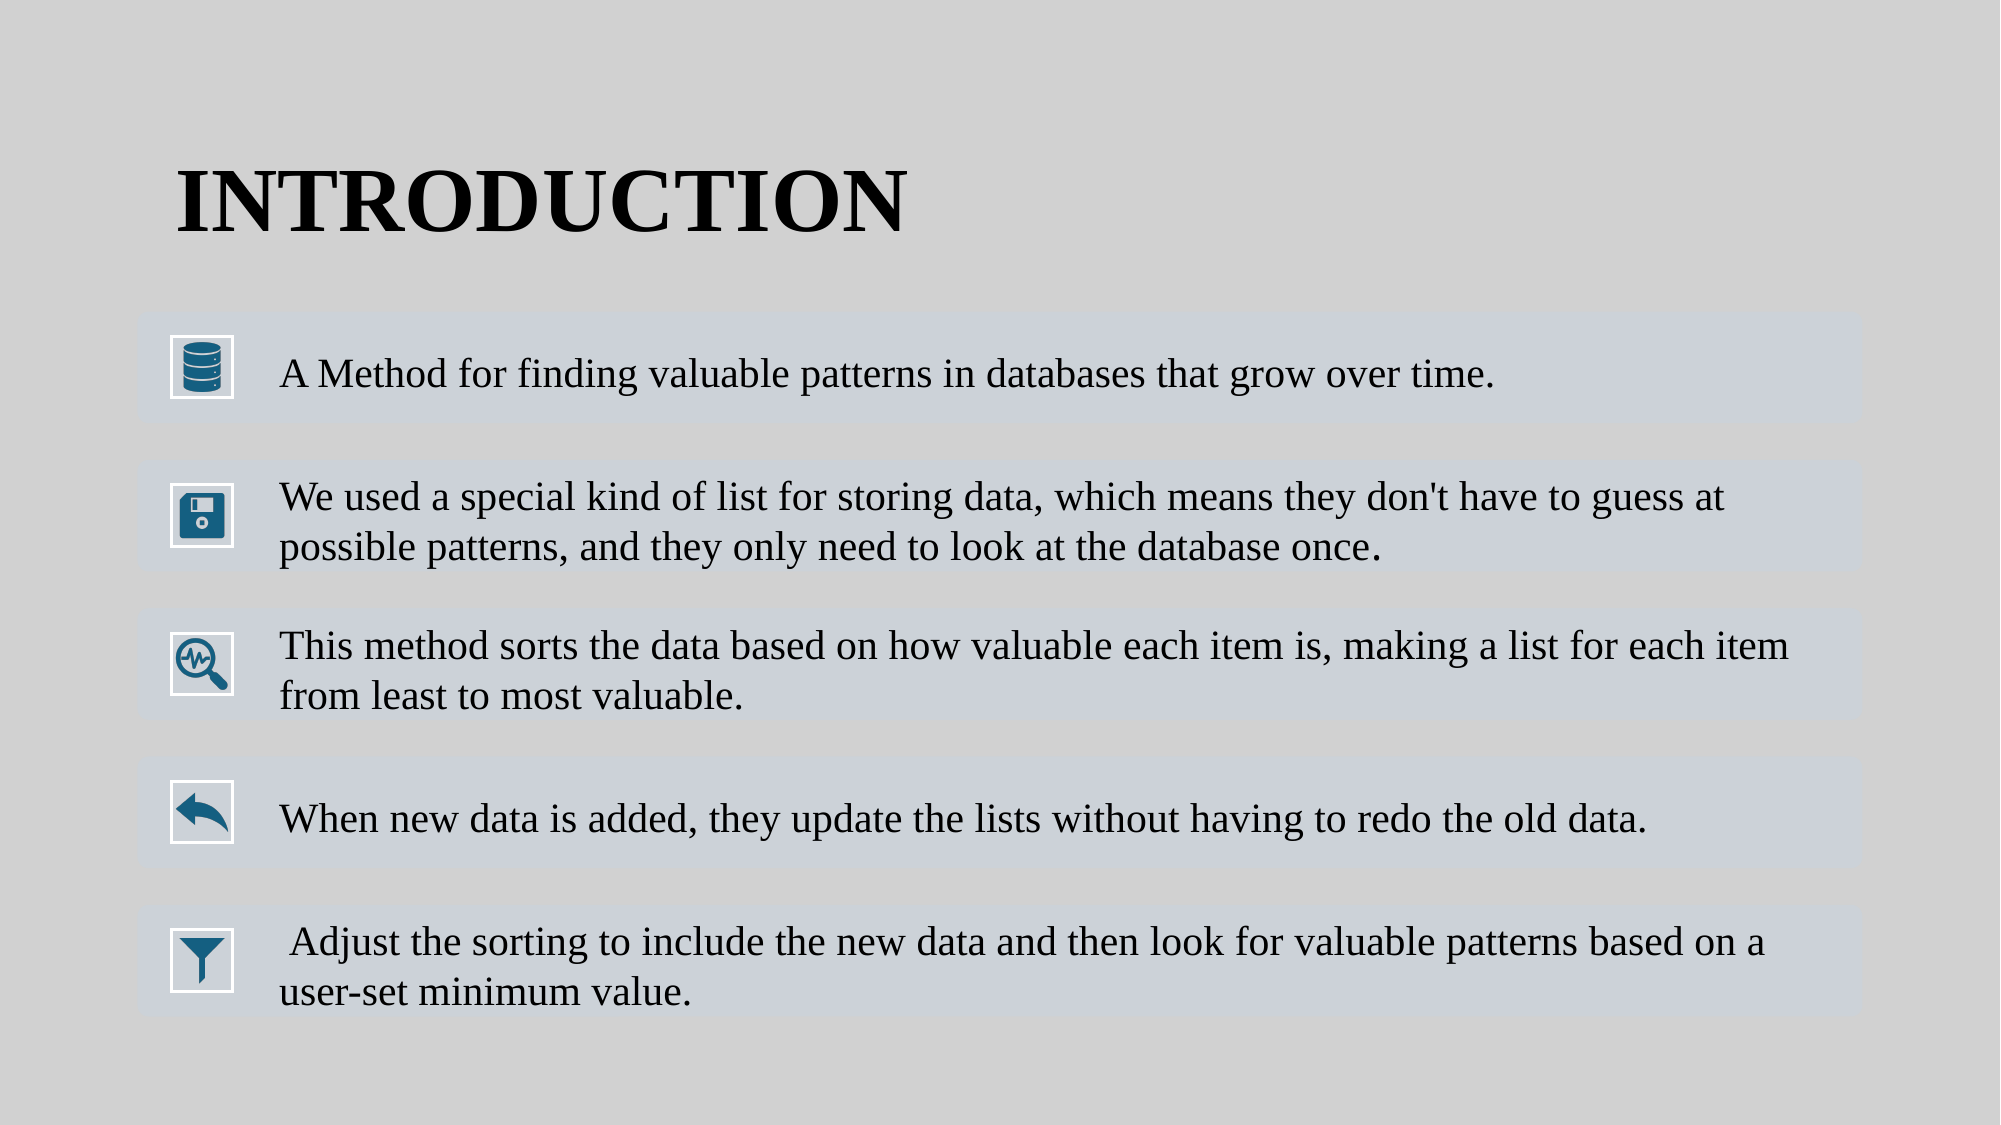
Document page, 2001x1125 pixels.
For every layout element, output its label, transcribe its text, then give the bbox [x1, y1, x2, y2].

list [136, 310, 1863, 1025]
title INTRODUCTION [137, 92, 1863, 310]
